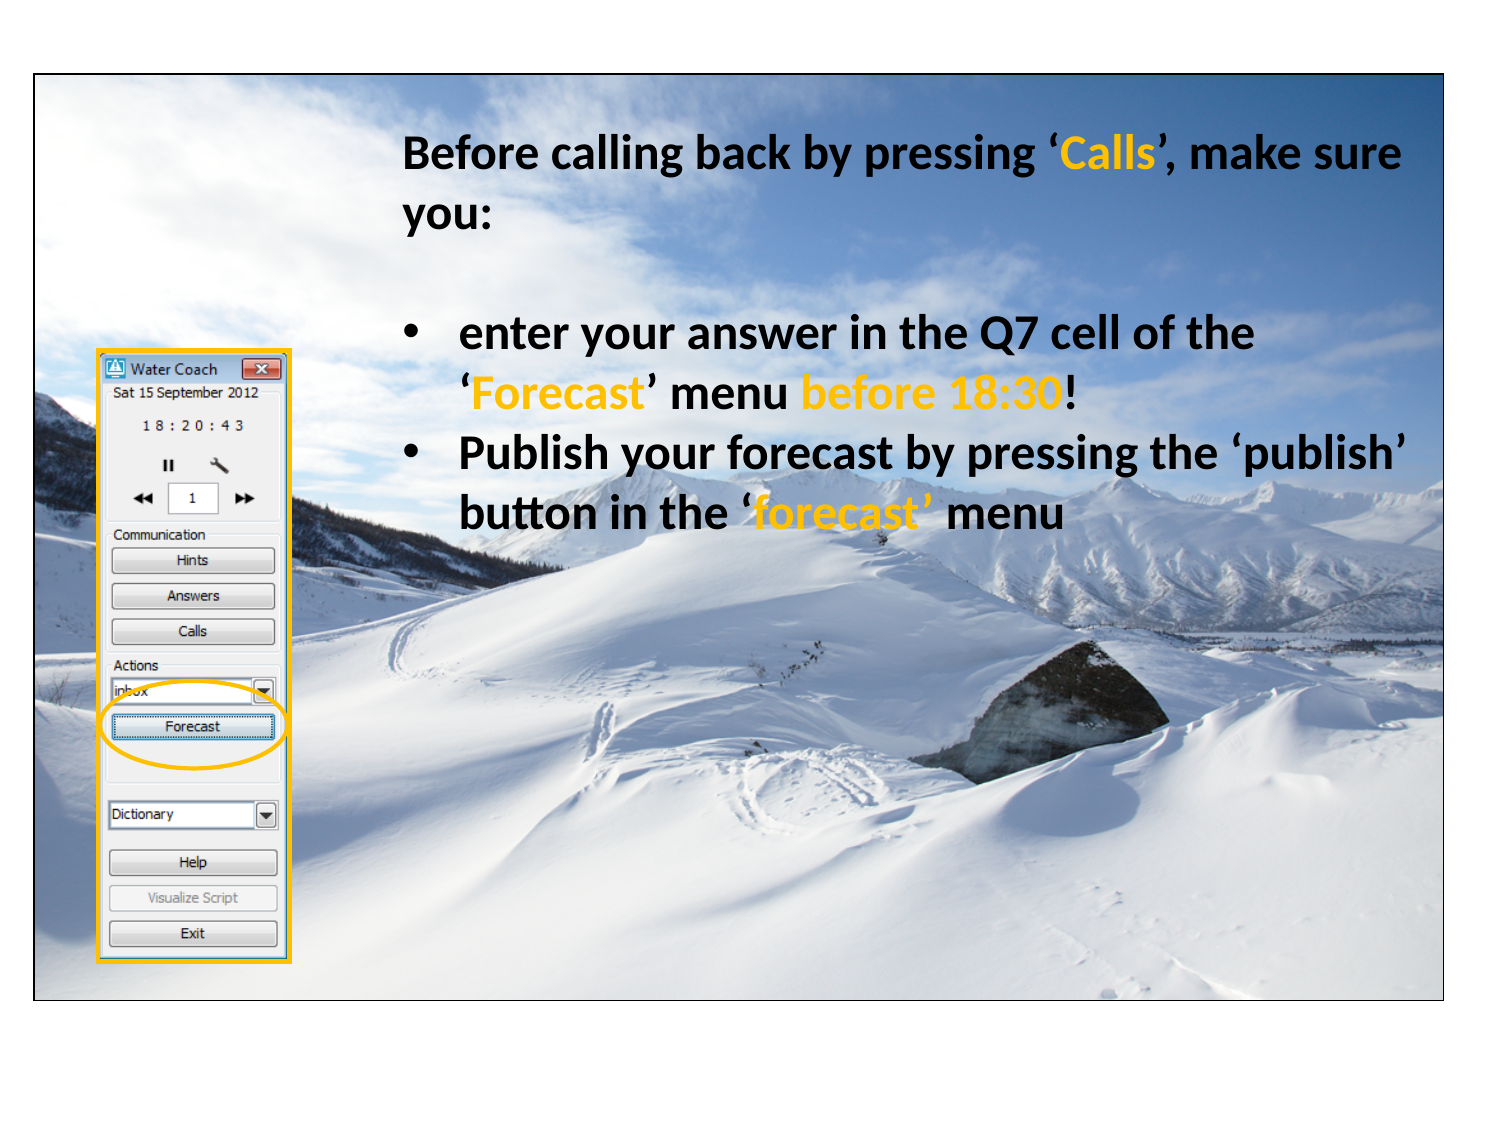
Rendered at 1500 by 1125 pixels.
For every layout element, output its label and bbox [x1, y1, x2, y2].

picture [34, 74, 1444, 1001]
